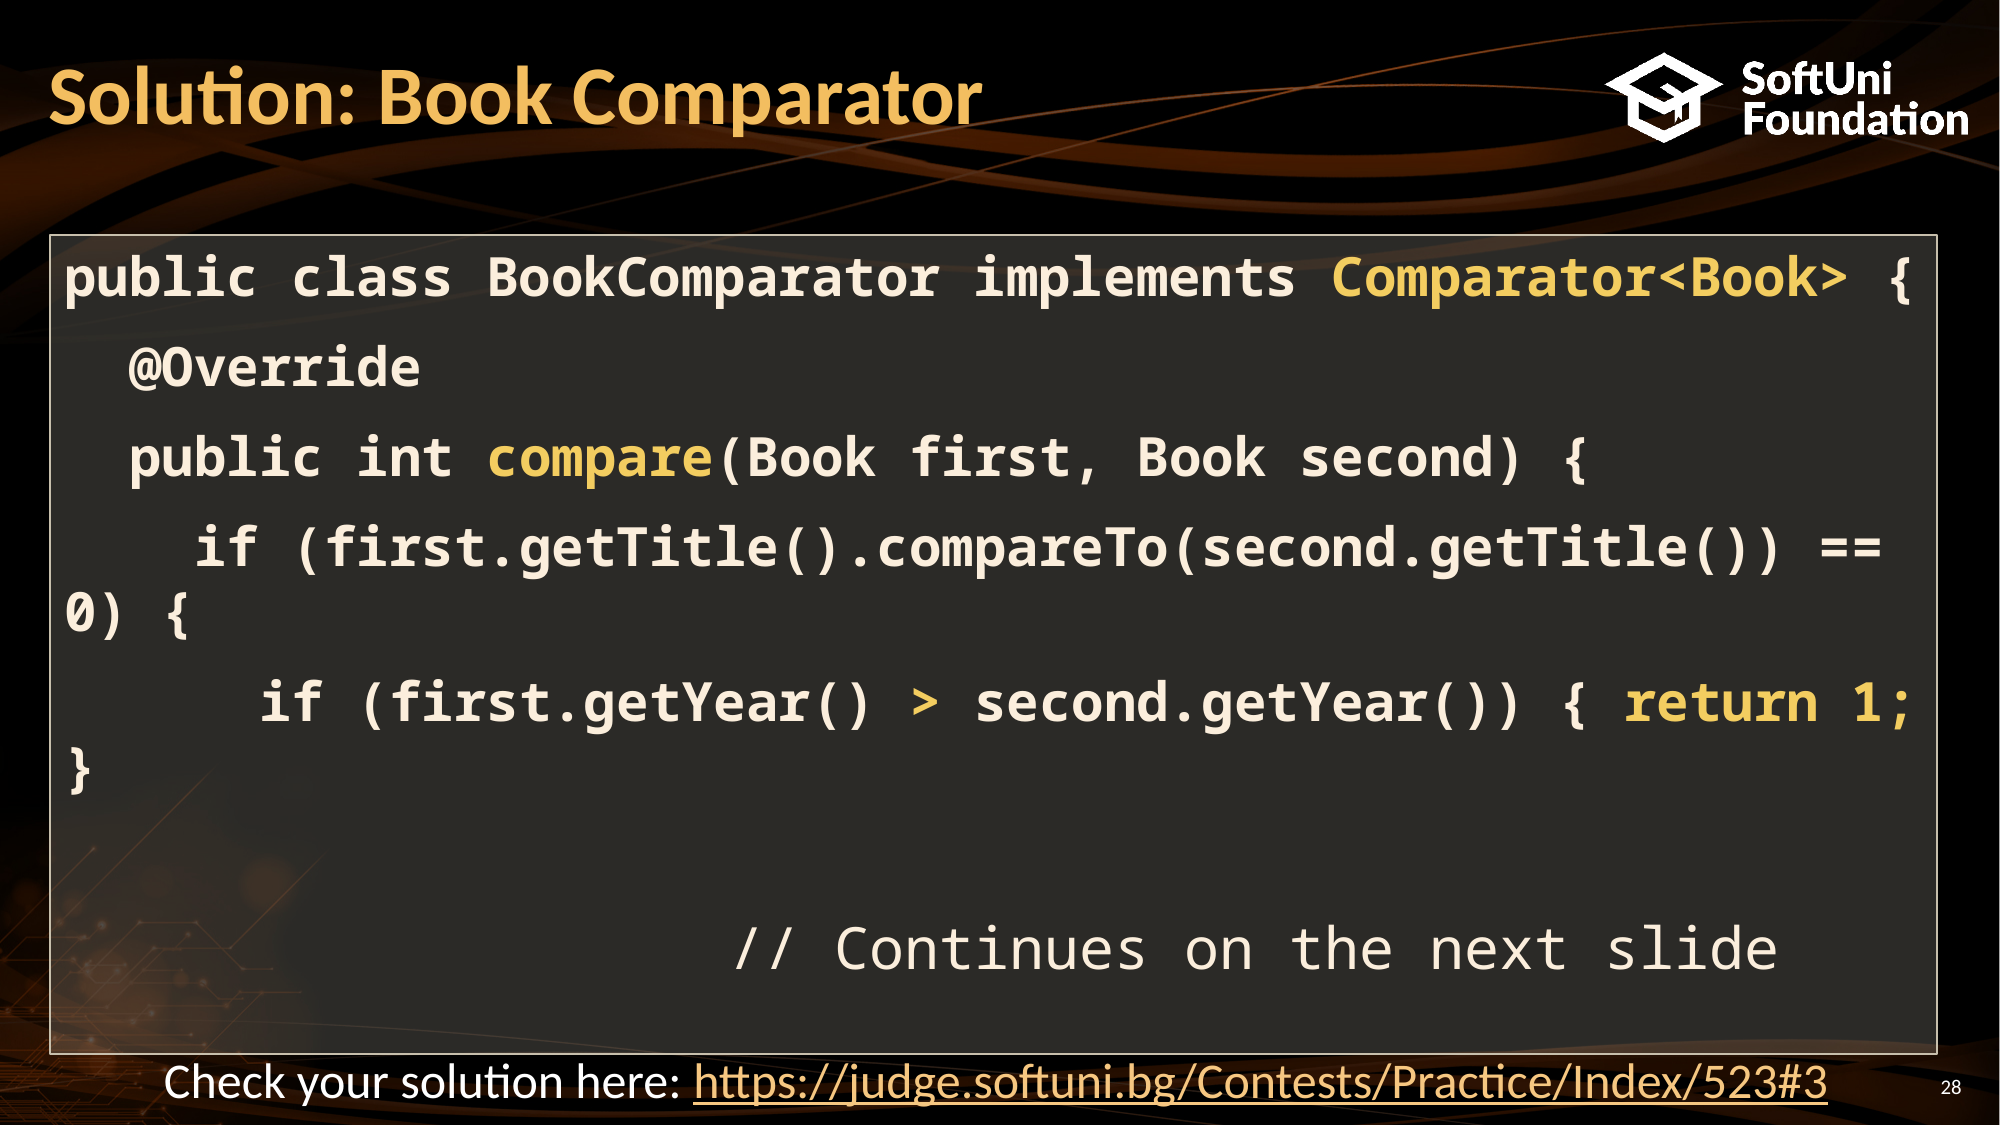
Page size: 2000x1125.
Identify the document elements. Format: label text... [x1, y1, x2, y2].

text_box Check your solution here: https://judge.softuni.bg/Contests/Practice/Index/523#3 [130, 1040, 1862, 1125]
text_box <number> [1897, 1070, 1968, 1103]
picture [0, 0, 2000, 1125]
text_box Solution: Book Comparator [30, 6, 1602, 189]
text_box public class BookComparator implements Comparator<Book> { @Override public int compare(Book first, Book second) { if (first.getTitle().compareTo(second.getTitle()) == 0) { if (first.getYear() > second.getYear()) { return 1; } // Continues on the next slide [49, 234, 1938, 1054]
